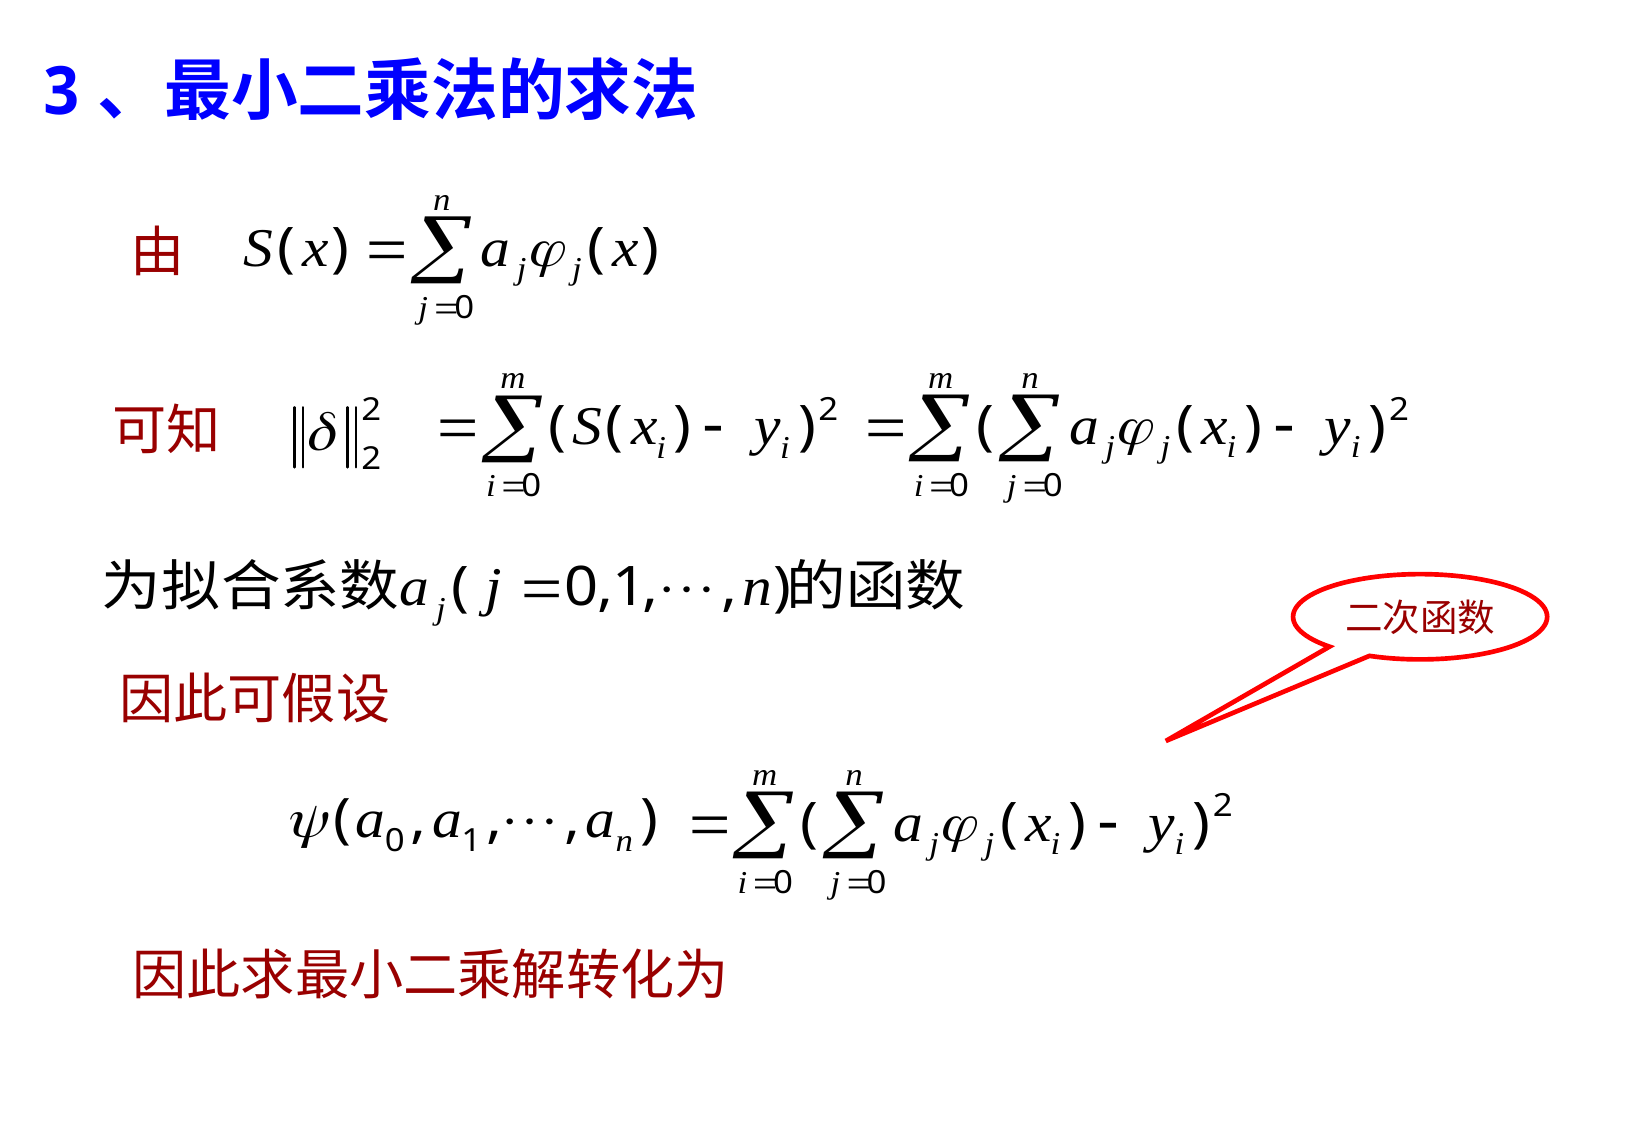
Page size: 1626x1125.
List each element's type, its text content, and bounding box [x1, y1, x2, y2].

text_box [96, 551, 975, 638]
text_box 二次函数 [1249, 574, 1548, 707]
text_box 因此求最小二乘解转化为 [117, 932, 745, 1013]
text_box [112, 174, 671, 335]
title 3、最小二乘法的求法 [27, 50, 1219, 150]
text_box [92, 353, 1425, 513]
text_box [92, 657, 1249, 910]
